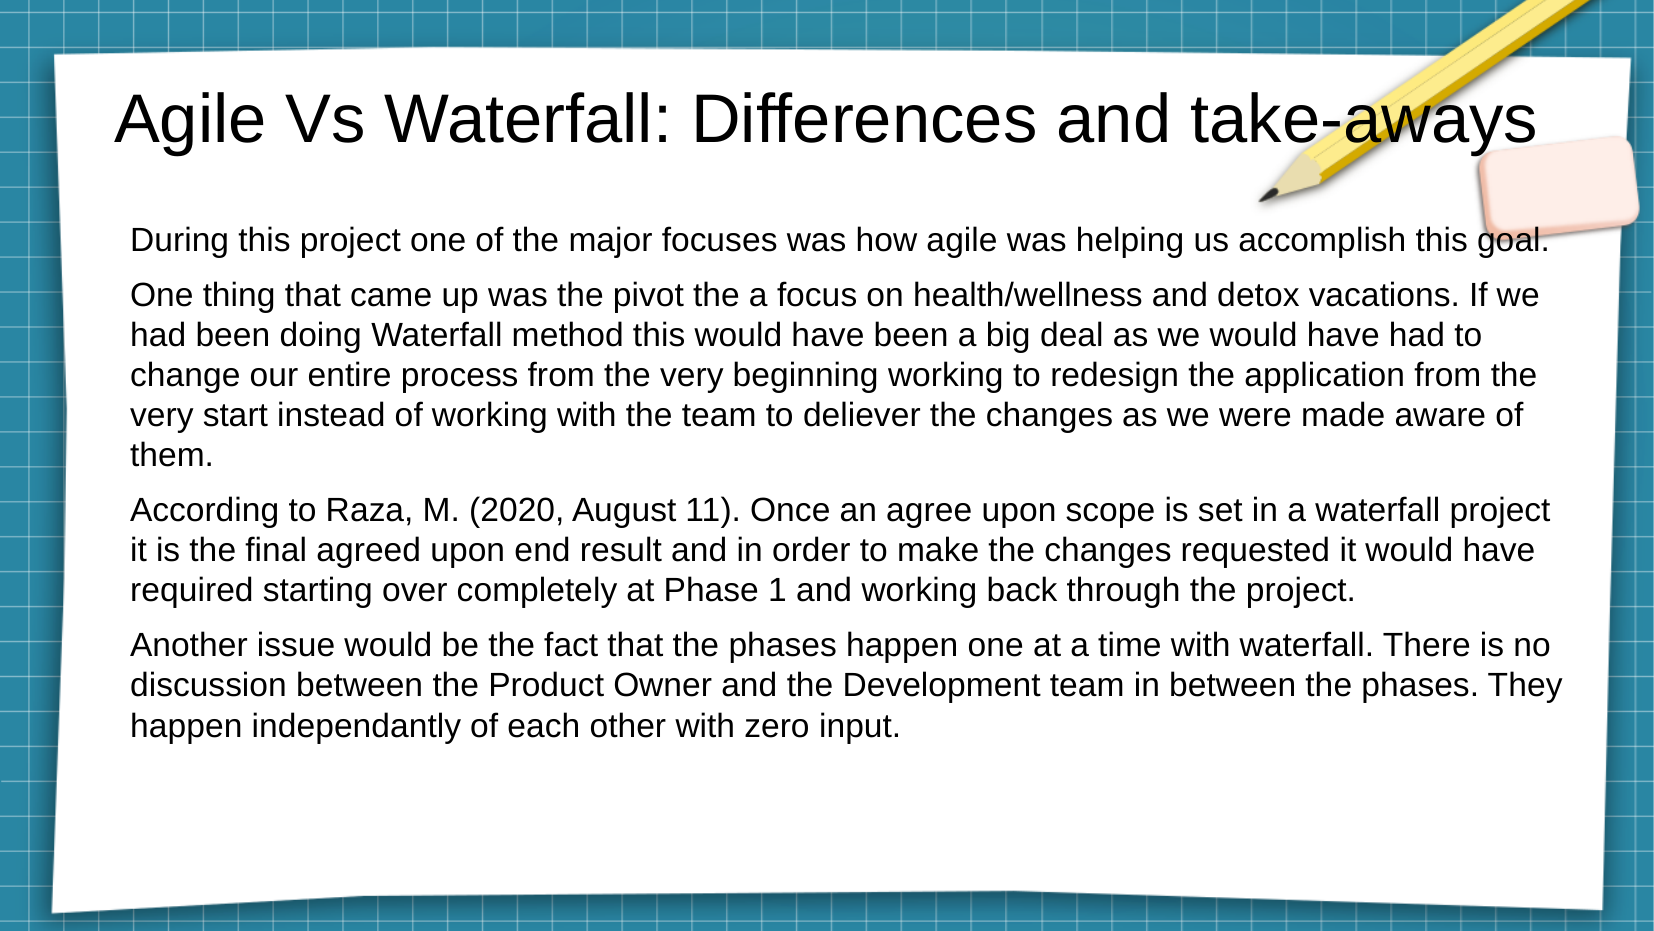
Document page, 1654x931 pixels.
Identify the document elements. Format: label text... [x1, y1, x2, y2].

list During this project one of the major focuses was how agile was helping us accomplish this goal. One thing that came up was the pivot the a focus on health/wellness and detox vacations. If we had been doing Waterfall method this would have been a big deal as we would have had to change our entire process from the very beginning working to redesign the application from the very start instead of working with the team to deliever the changes as we were made aware of them. According to Raza, M. (2020, August 11). Once an agree upon scope is set in a waterfall project it is the final agreed upon end result and in order to make the changes requested it would have required starting over completely at Phase 1 and working back through the project. Another issue would be the fact that the phases happen one at a time with waterfall. There is no discussion between the Product Owner and the Development team in between the phases. They happen independantly of each other with zero input. [82, 217, 1571, 757]
title Agile Vs Waterfall: Differences and take-aways [82, 37, 1571, 193]
picture [0, 0, 1654, 931]
